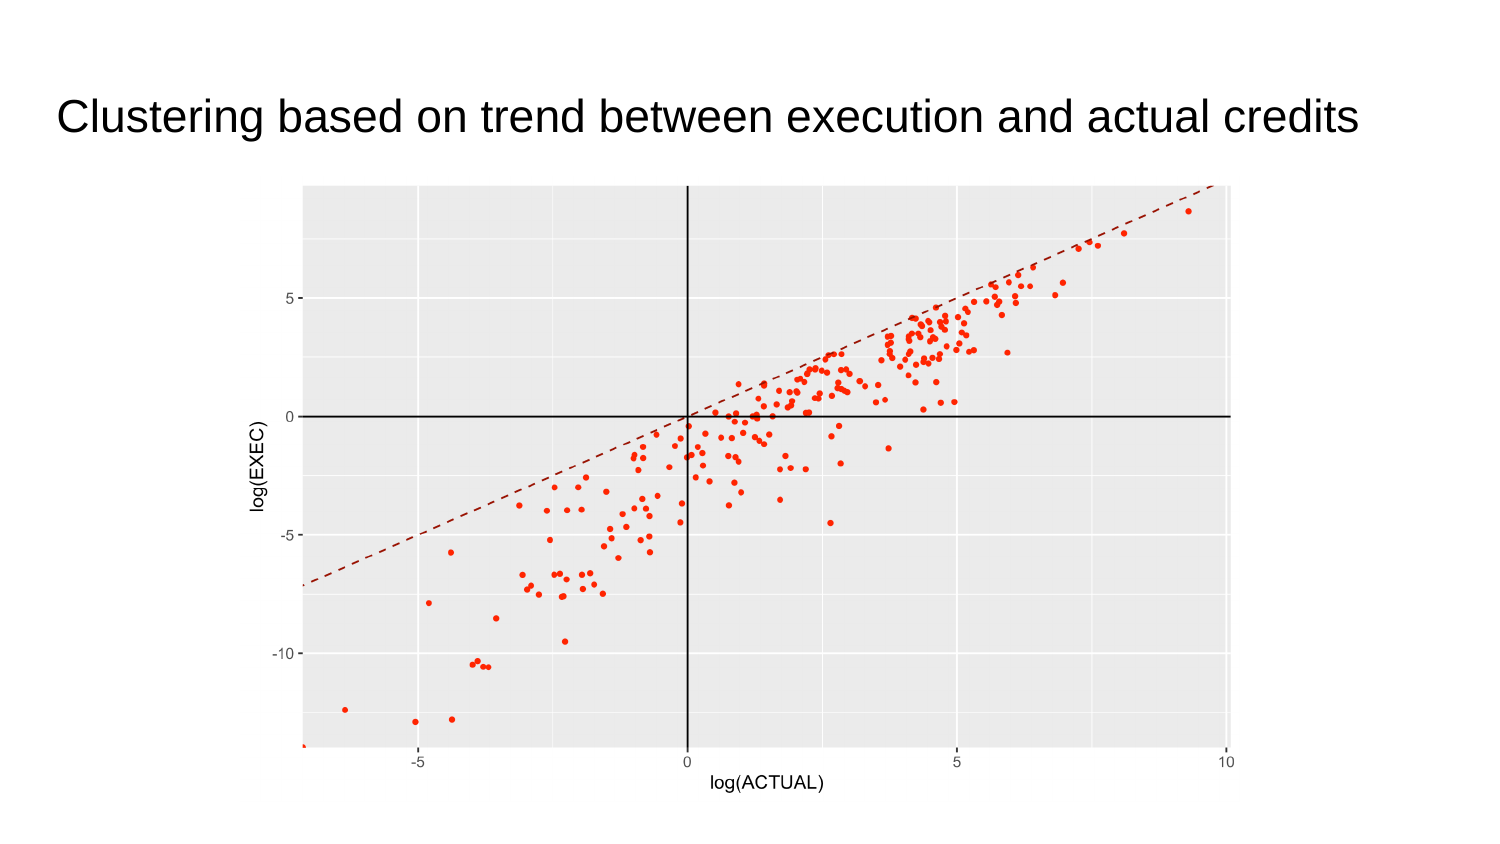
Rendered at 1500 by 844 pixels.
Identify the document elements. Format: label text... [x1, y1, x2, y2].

picture [240, 176, 1240, 802]
title Clustering based on trend between execution and actual credits [41, 71, 1440, 165]
